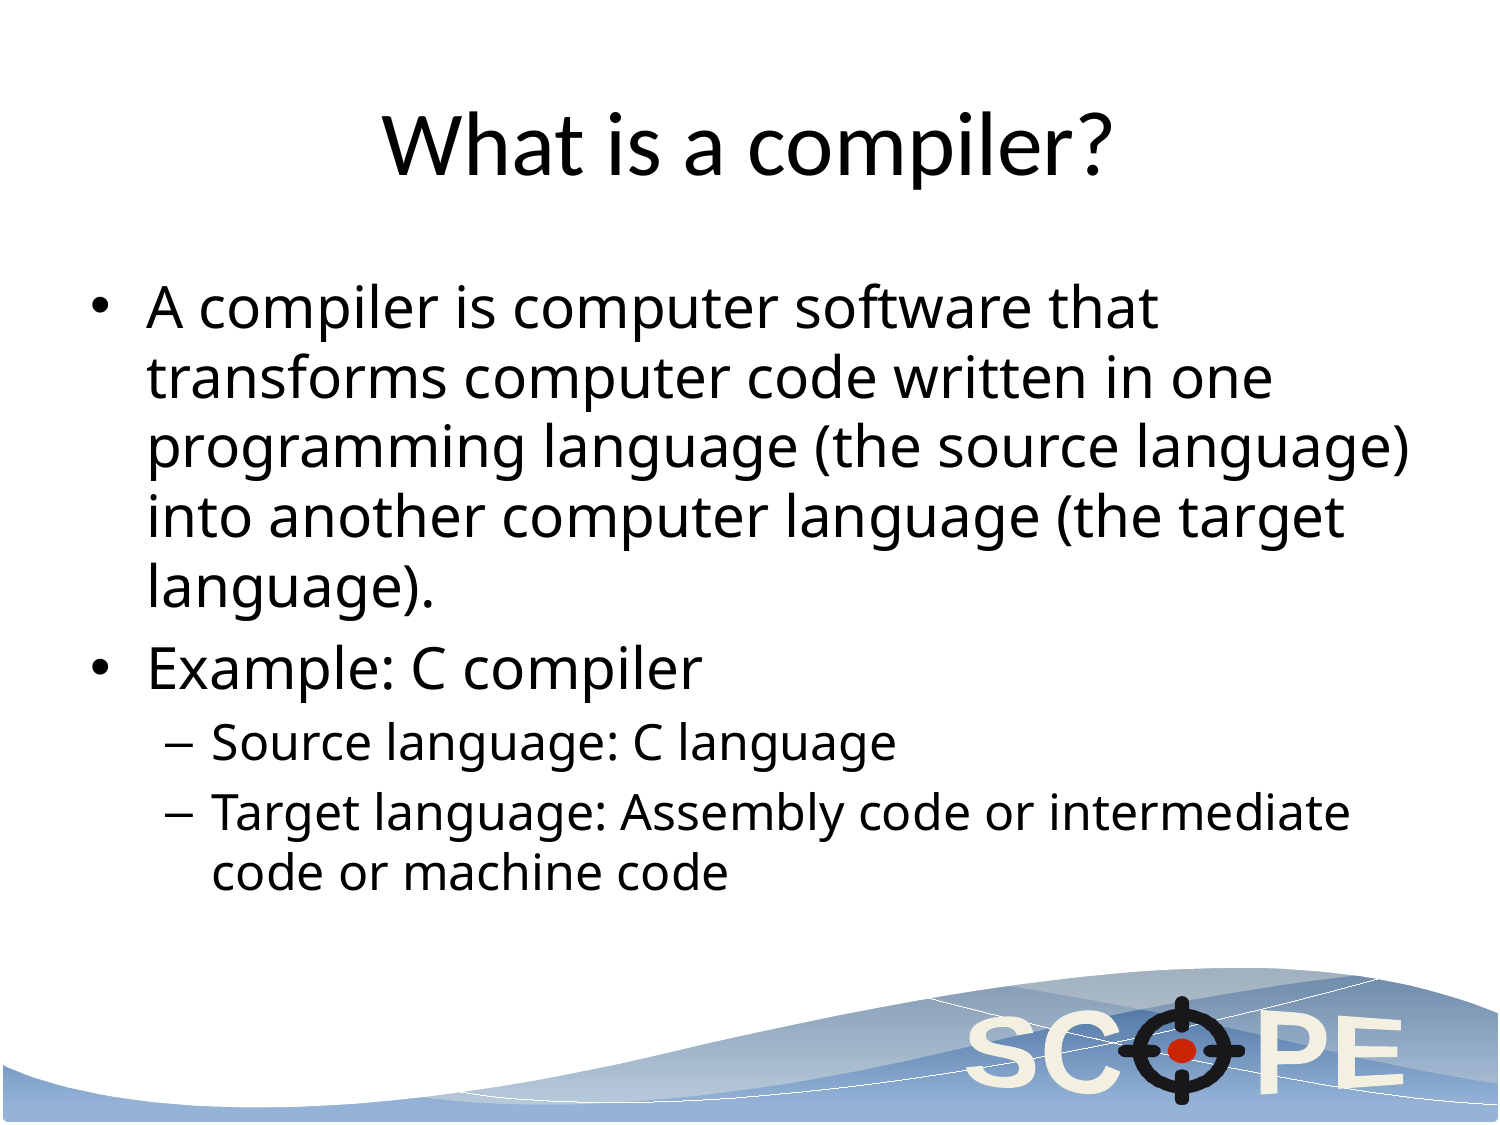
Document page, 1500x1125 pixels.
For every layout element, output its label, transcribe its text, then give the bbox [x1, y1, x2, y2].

title What is a compiler? [75, 45, 1425, 233]
list A compiler is computer software that transforms computer code written in one programming language (the source language) into another computer language (the target language). Example: C compiler Source language: C language Target language: Assembly code or intermediate code or machine code [75, 262, 1425, 1005]
picture [1118, 1005, 1245, 1105]
